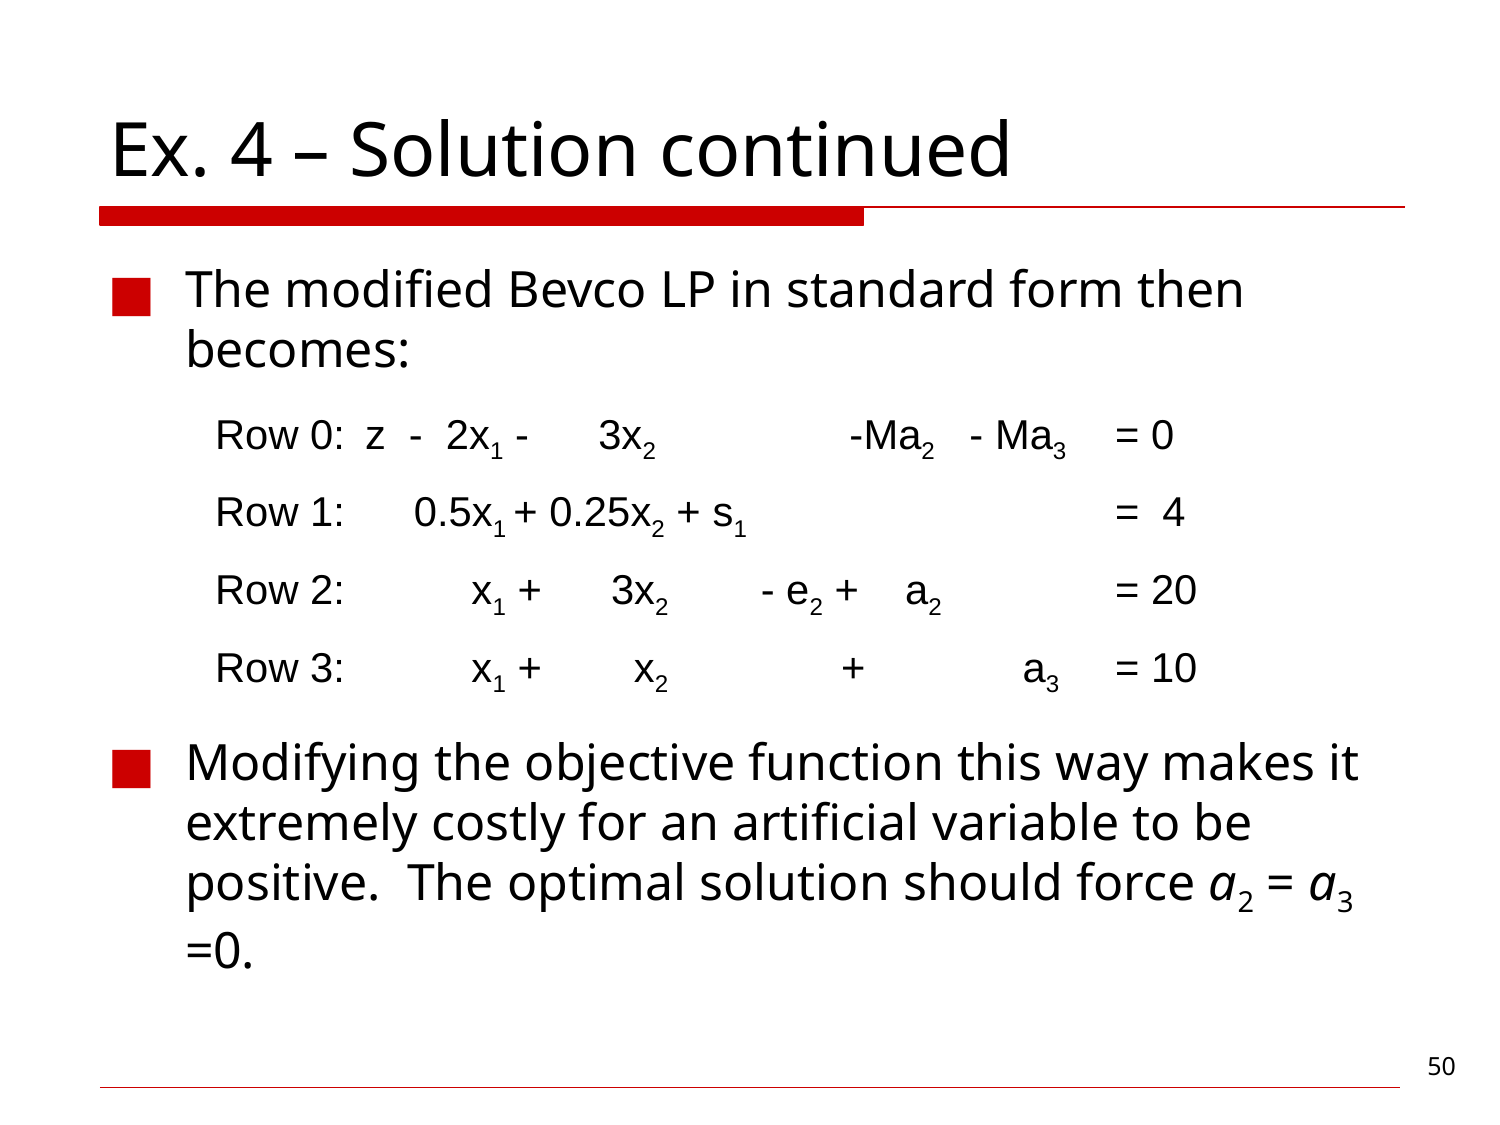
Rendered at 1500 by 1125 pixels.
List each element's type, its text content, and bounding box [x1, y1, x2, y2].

list The modified Bevco LP in standard form then becomes: Modifying the objective function this way makes it extremely costly for an artificial variable to be positive. The optimal solution should force a2 = a3 =0. [92, 249, 1406, 1050]
text_box Row 0: z - 2x1 - 3x2 -Ma2 - Ma3 = 0 Row 1: 0.5x1 + 0.25x2 + s1 = 4 Row 2: x1 + 3x2 - e2 + a2 = 20 Row 3: x1 + x2 + a3 = 10 [200, 399, 1350, 705]
title Ex. 4 – Solution continued [94, 37, 1407, 200]
